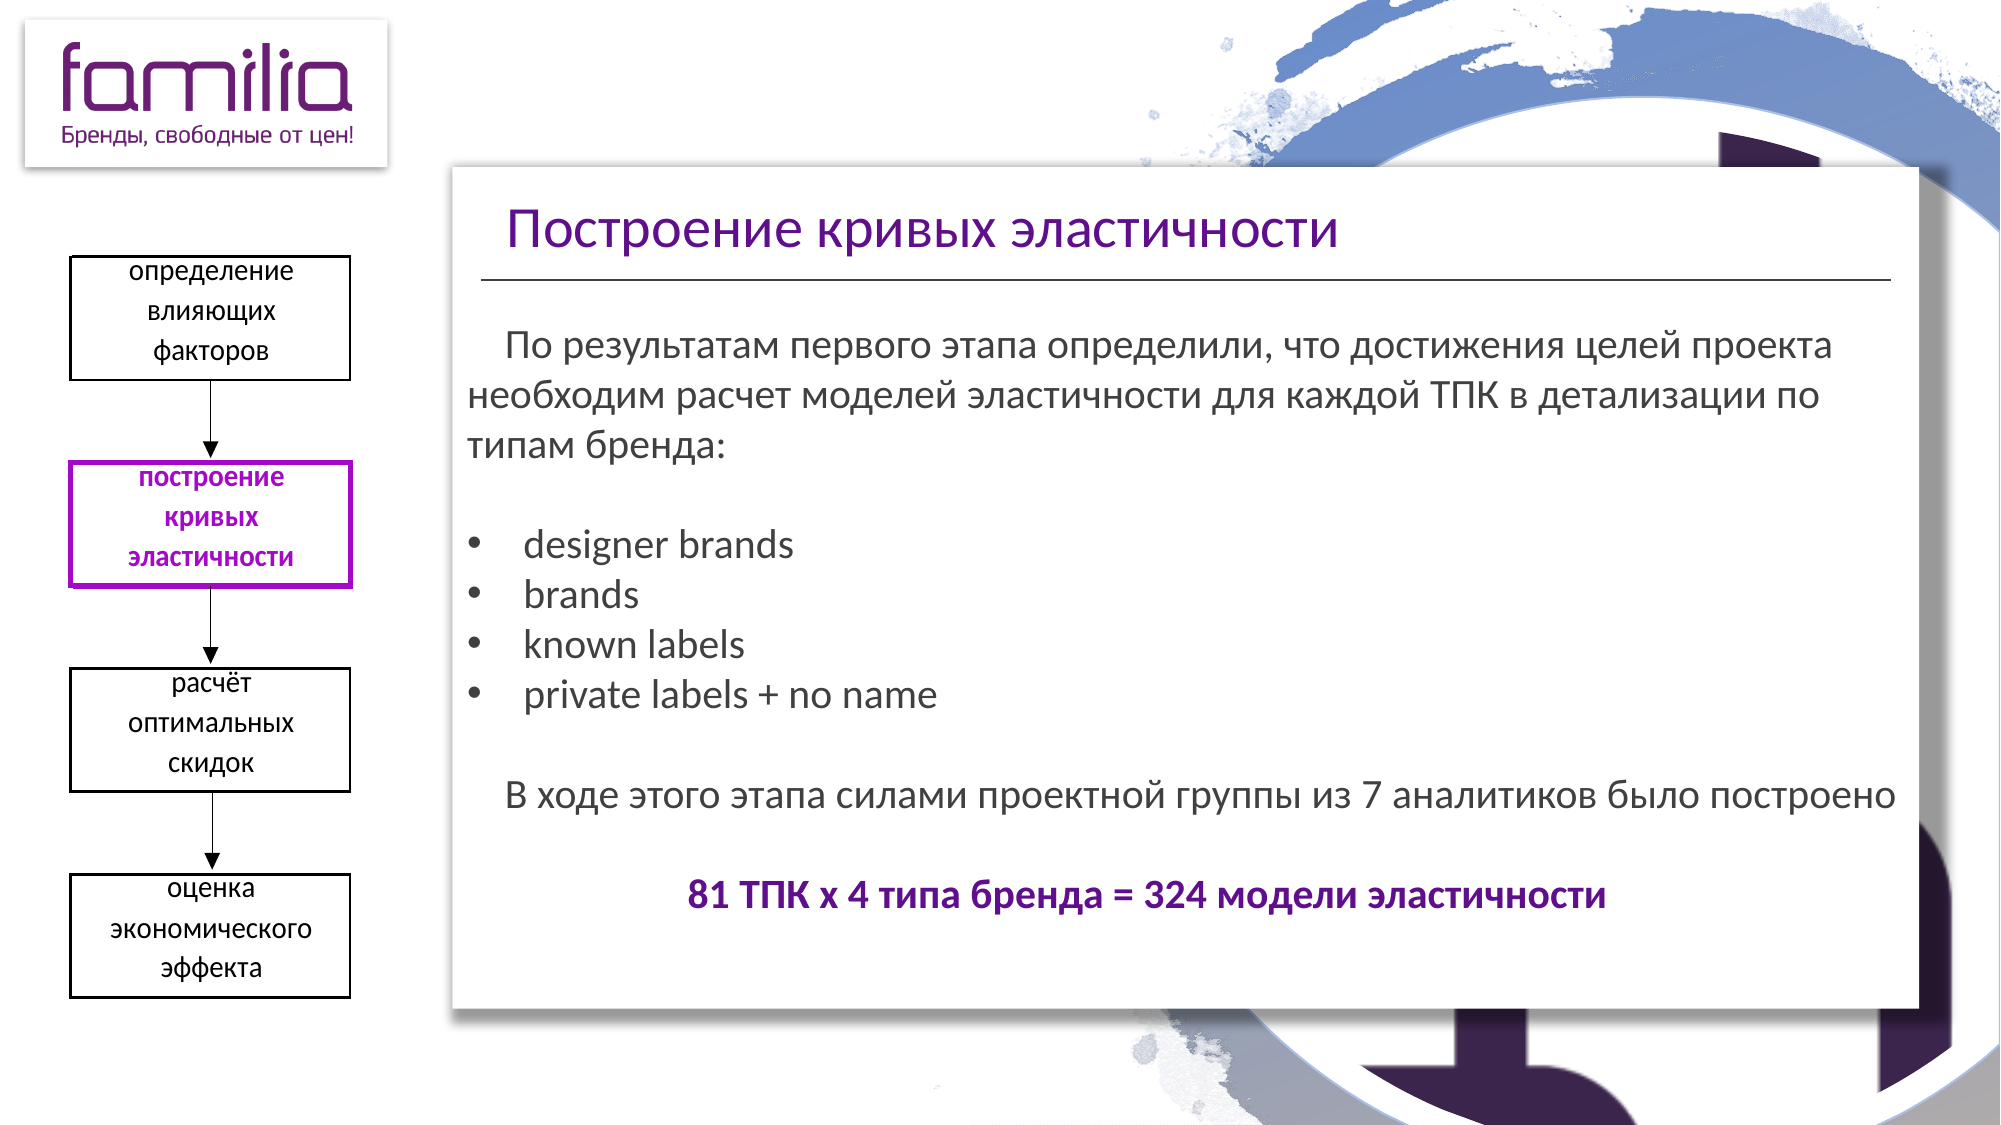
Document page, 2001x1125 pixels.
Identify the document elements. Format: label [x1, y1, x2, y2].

picture [0, 0, 2000, 1125]
text_box [452, 167, 1920, 1009]
